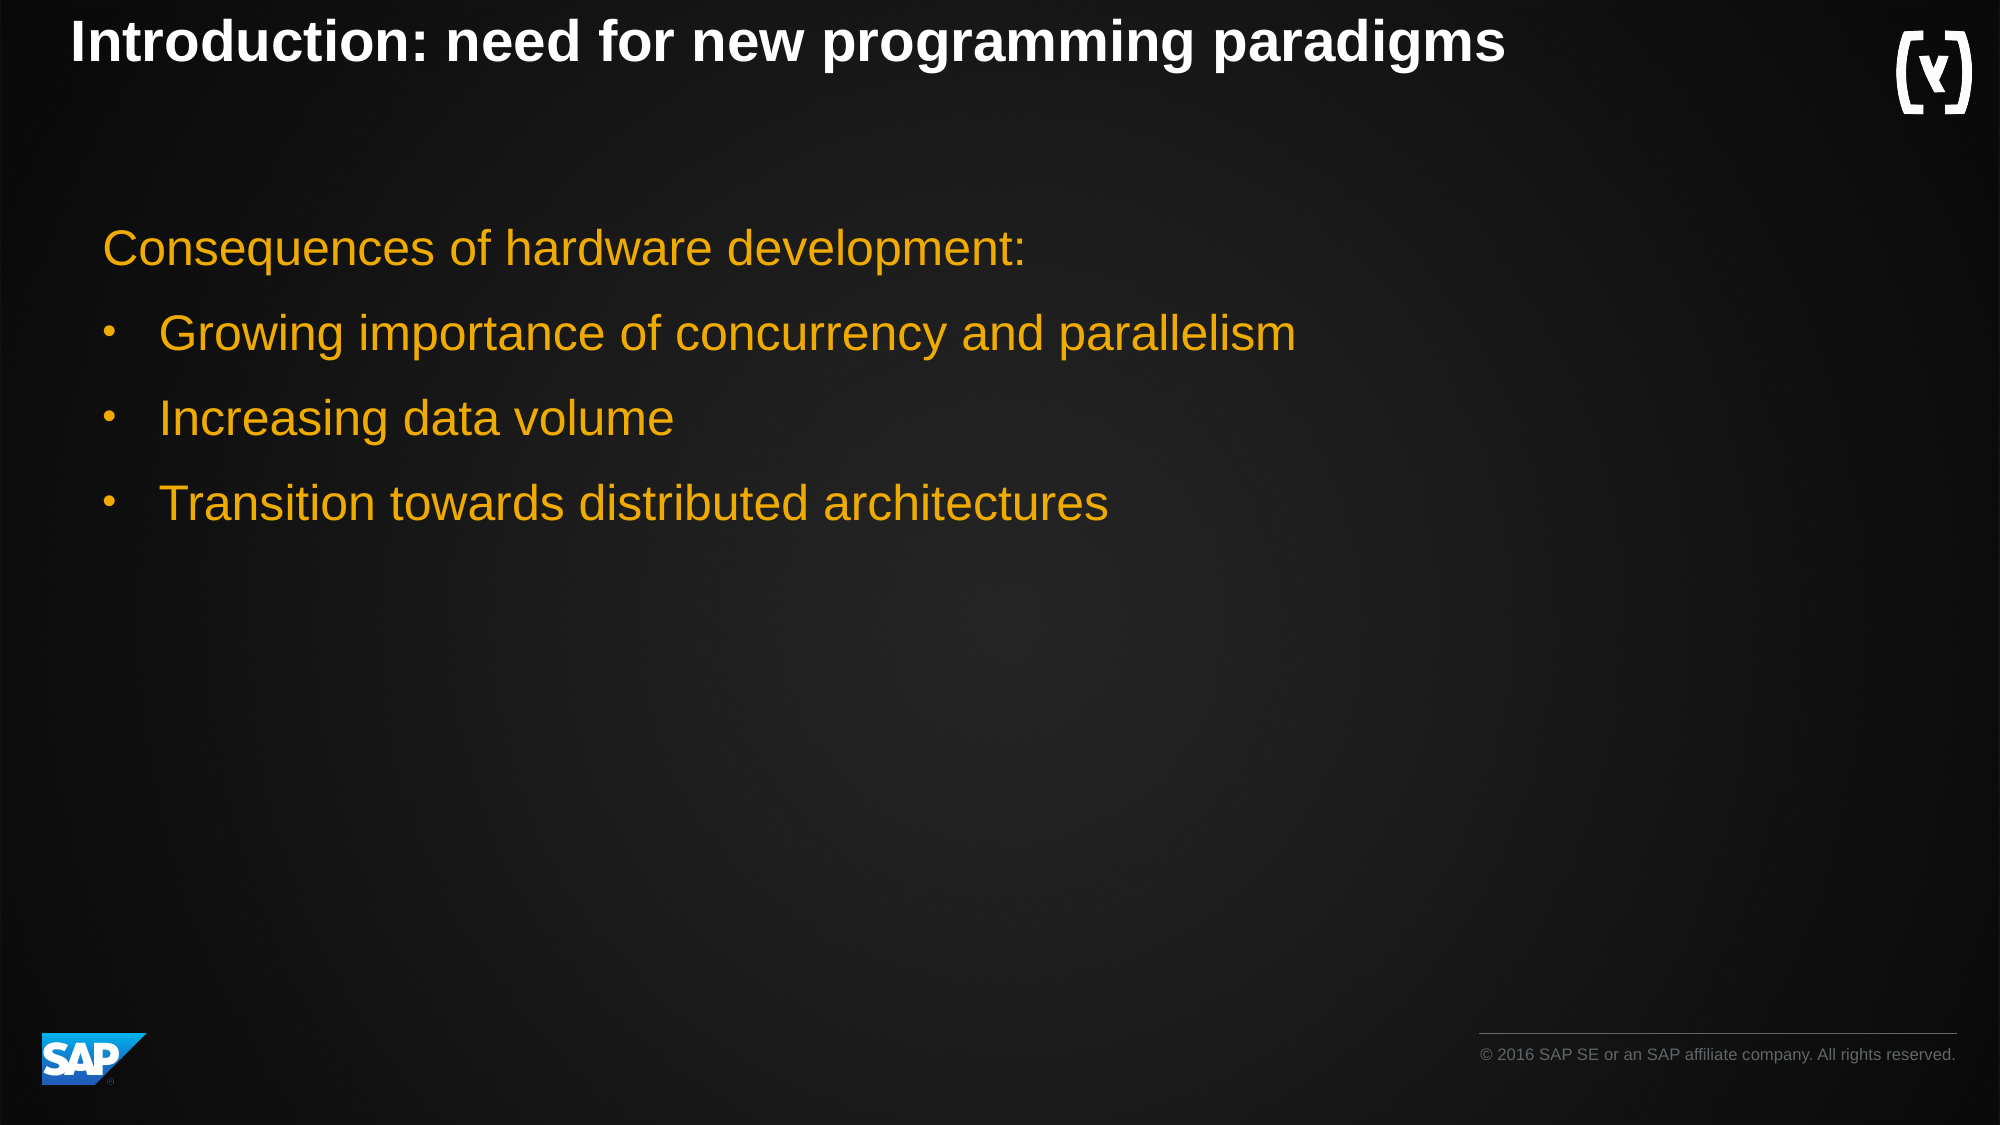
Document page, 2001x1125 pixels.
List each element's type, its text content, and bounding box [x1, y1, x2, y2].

text_box Consequences of hardware development: Growing importance of concurrency and parallelism Increasing data volume Transition towards distributed architectures [87, 208, 1476, 793]
picture [0, 0, 2000, 1125]
title Introduction: need for new programming paradigms [70, 10, 1930, 135]
